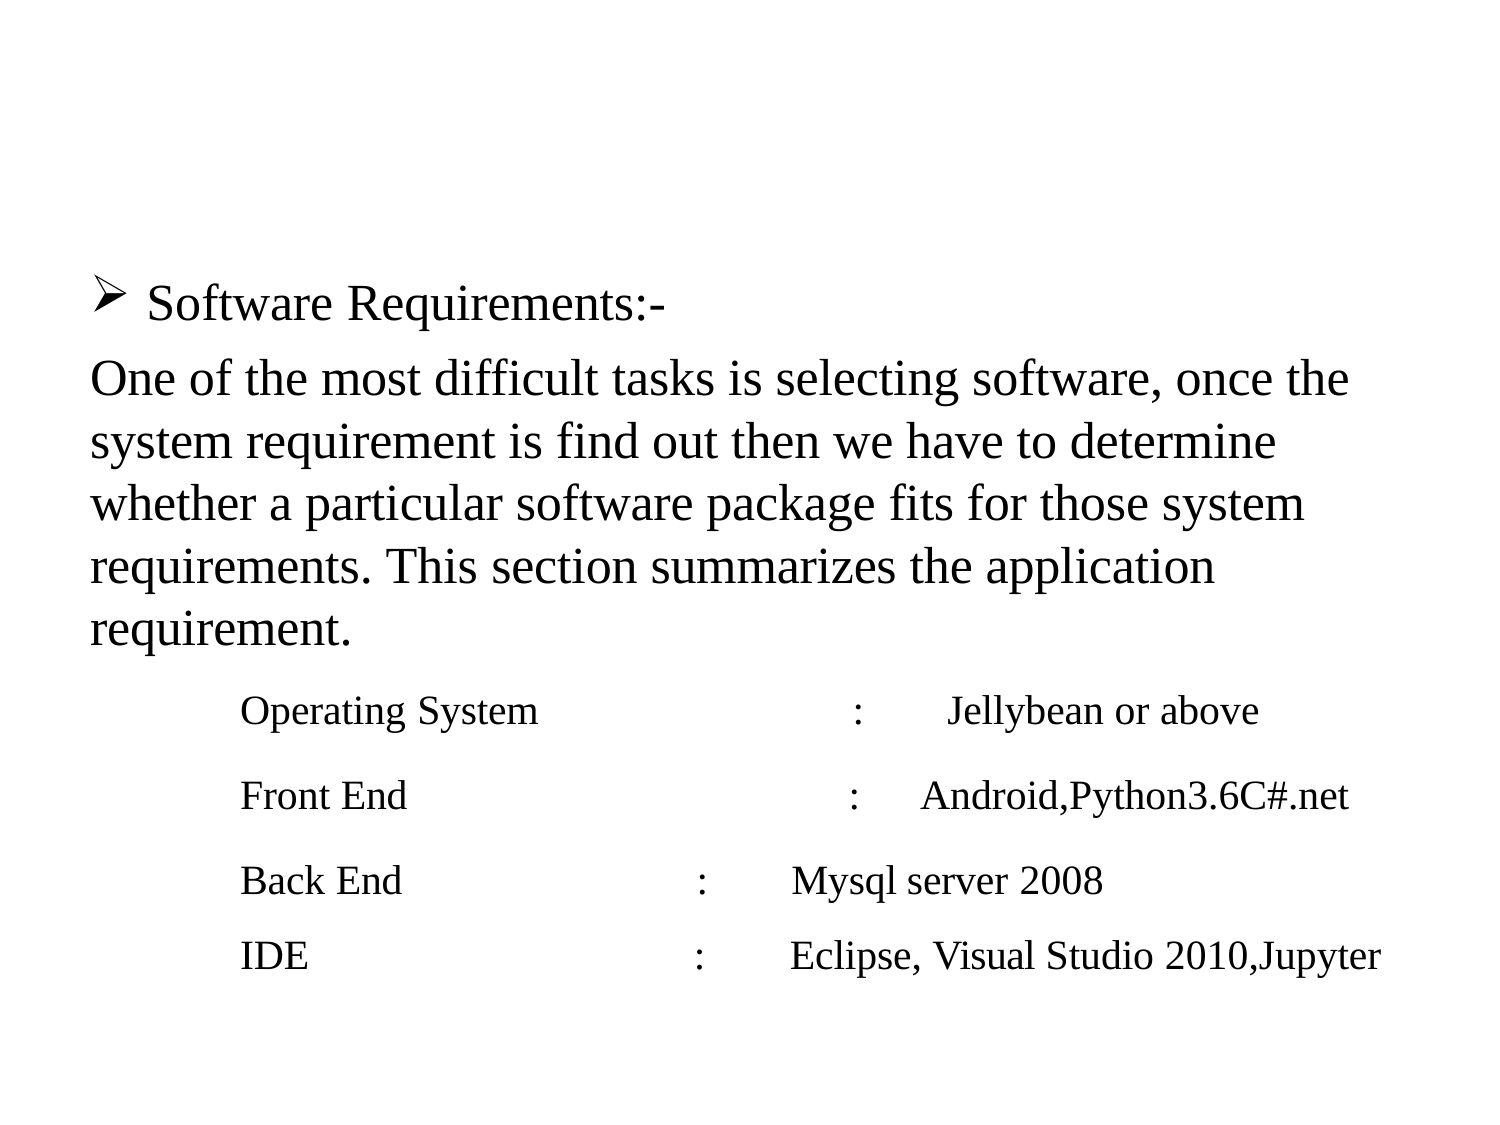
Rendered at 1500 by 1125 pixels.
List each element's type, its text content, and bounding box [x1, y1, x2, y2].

text_box Software Requirements:- One of the most difficult tasks is selecting software, once the system requirement is find out then we have to determine whether a particular software package fits for those system requirements. This section summarizes the application requirement. Operating System : Jellybean or above Front End : Android,Python3.6C#.net [87, 253, 1365, 818]
text_box Mysql server 2008 Eclipse, Visual Studio 2010,Jupyter [787, 825, 1387, 978]
text_box Back End IDE [237, 825, 405, 978]
text_box : : [691, 825, 711, 978]
